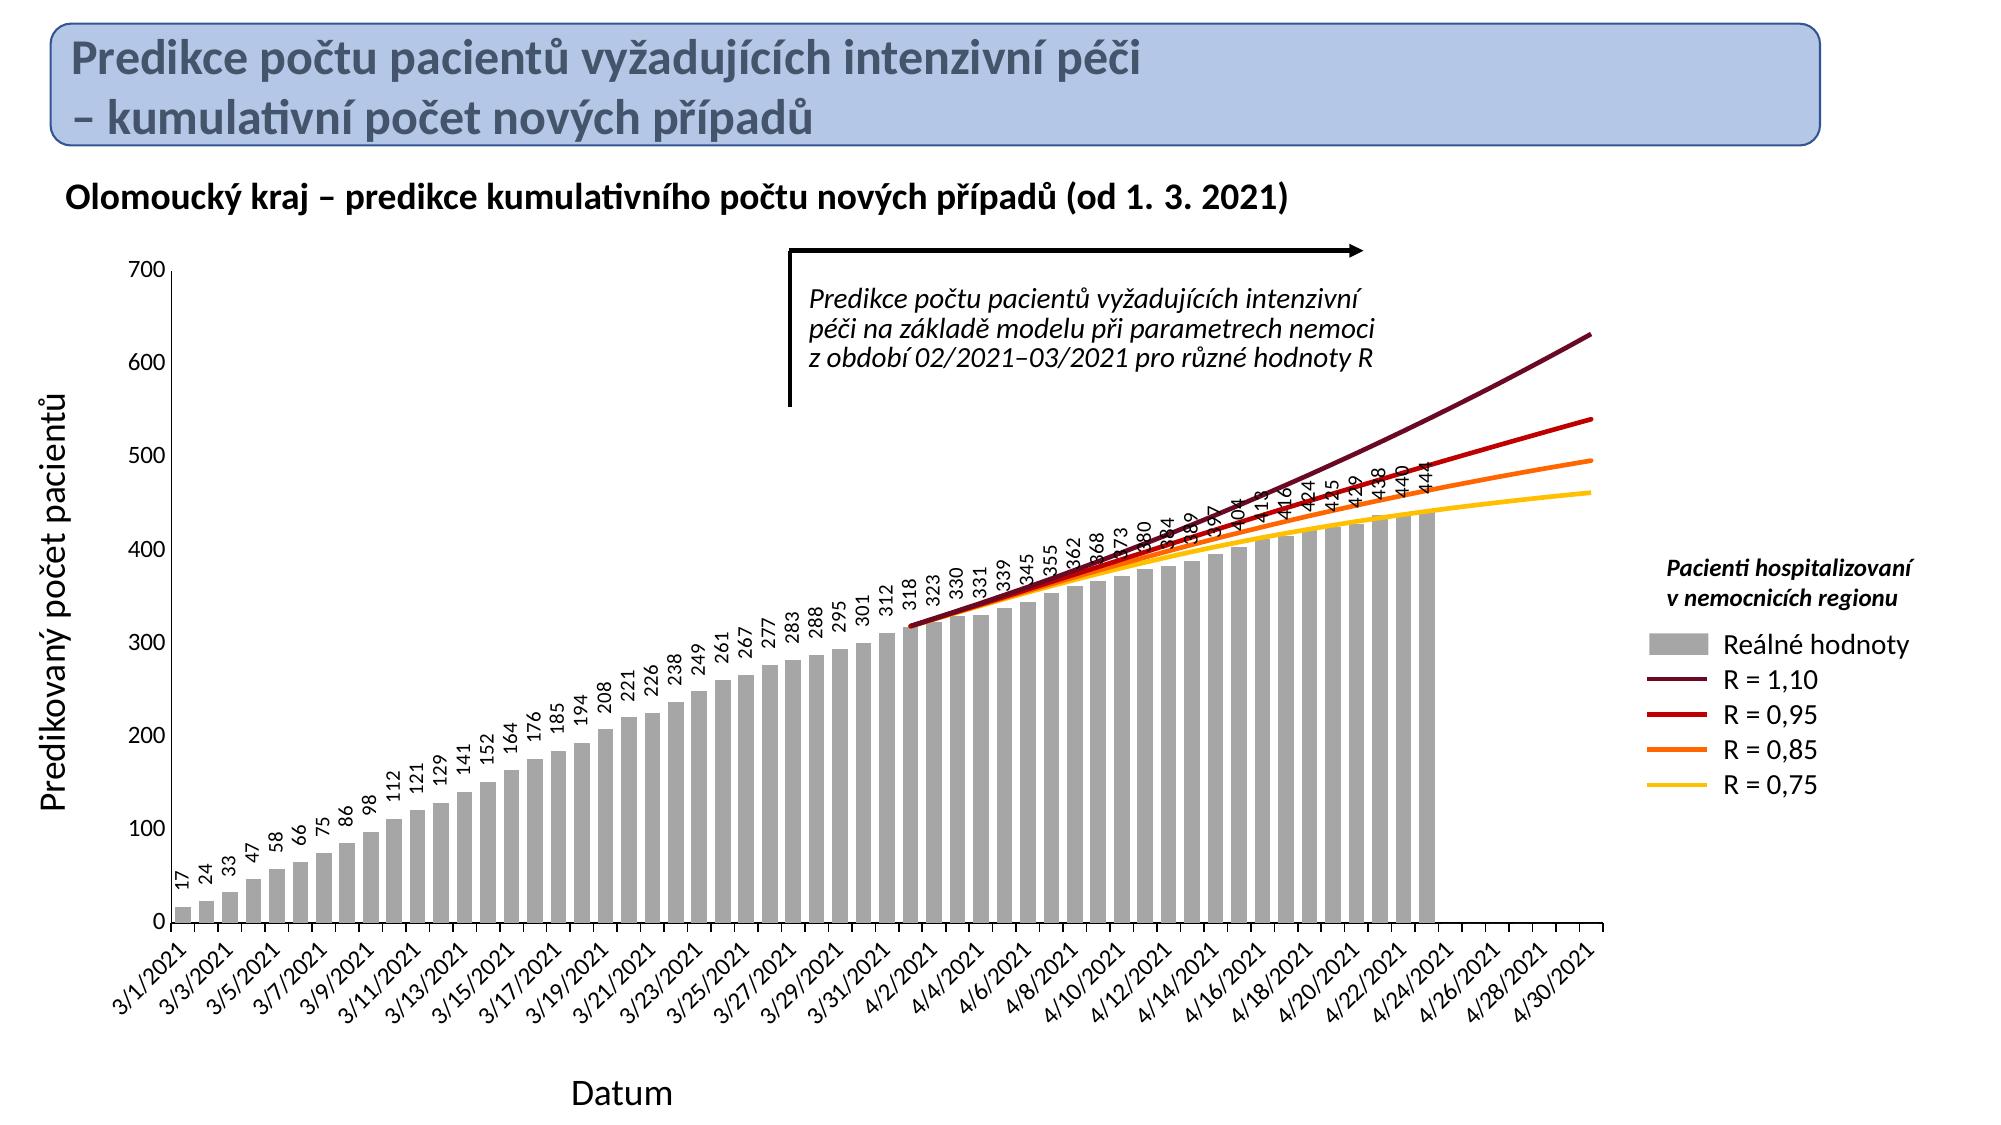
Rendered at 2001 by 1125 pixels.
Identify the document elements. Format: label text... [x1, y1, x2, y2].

text_box Predikovaný počet pacientů [19, 377, 63, 828]
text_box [1647, 618, 1960, 810]
text_box Datum [556, 1067, 689, 1121]
text_box Olomoucký kraj – predikce kumulativního počtu nových případů (od 1. 3. 2021) [50, 164, 1642, 225]
chart [63, 245, 2000, 1067]
text_box Predikce počtu pacientů vyžadujících intenzivní péči – kumulativní počet nových případů [49, 22, 1822, 147]
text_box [788, 250, 1364, 407]
